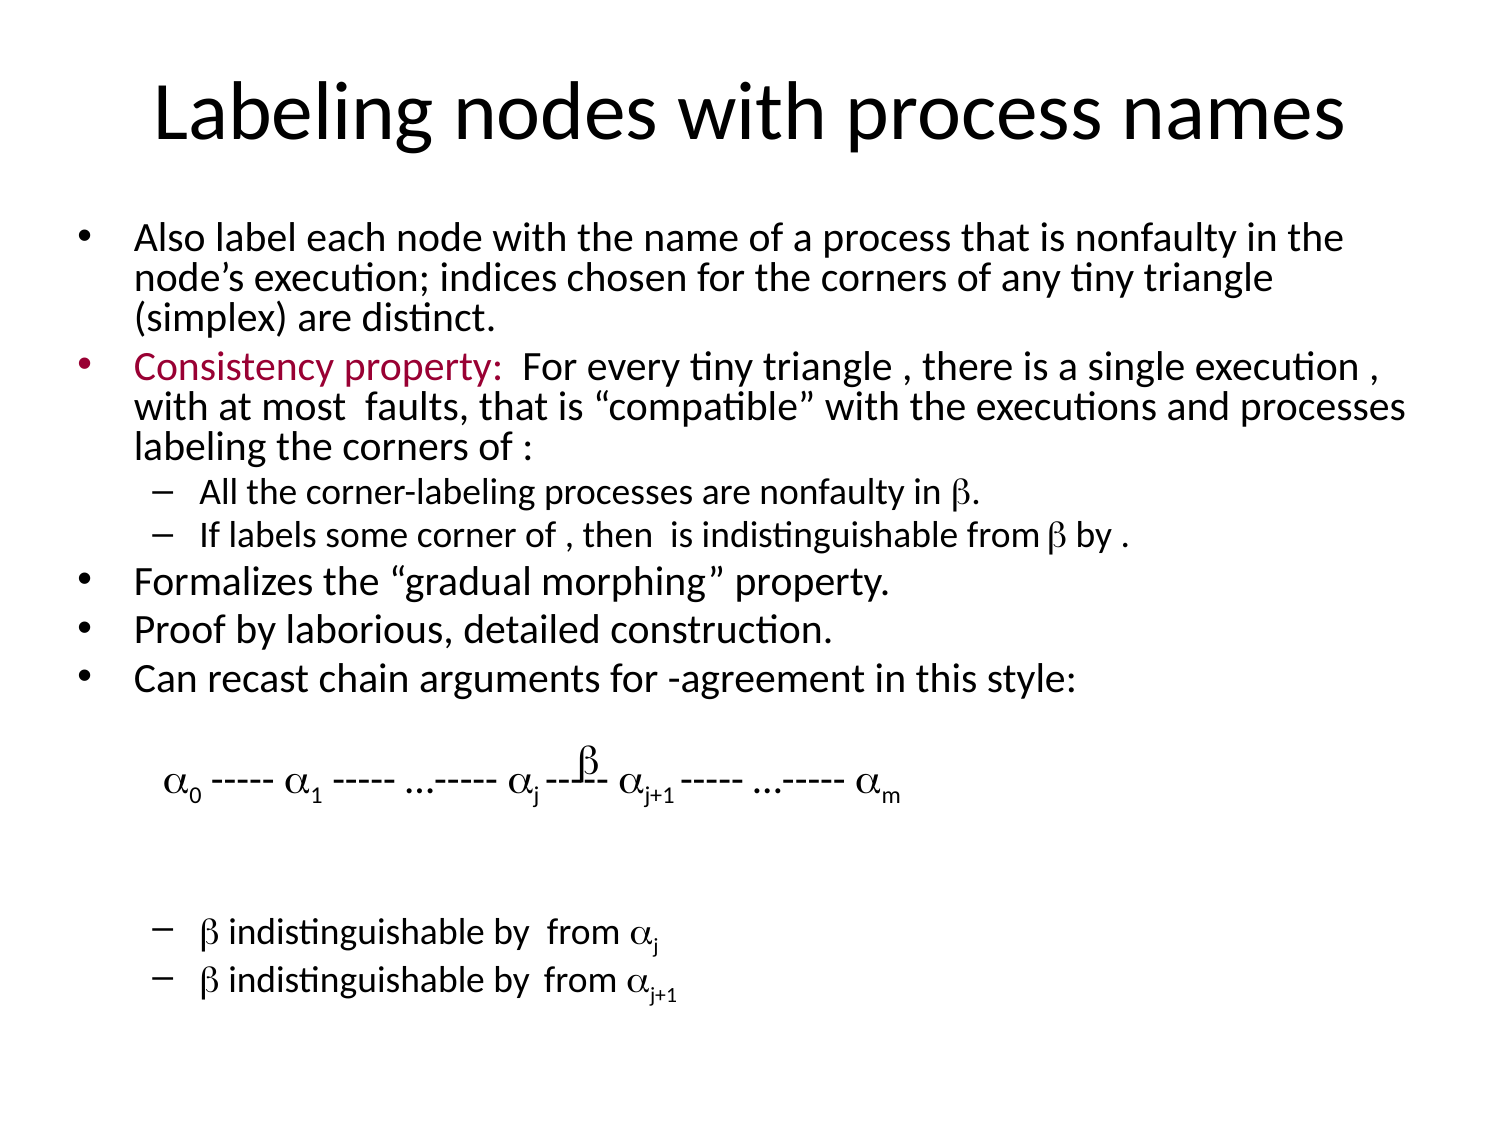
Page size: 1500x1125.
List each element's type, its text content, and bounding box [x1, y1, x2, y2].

title Labeling nodes with process names [75, 24, 1425, 188]
text_box  [562, 725, 615, 790]
